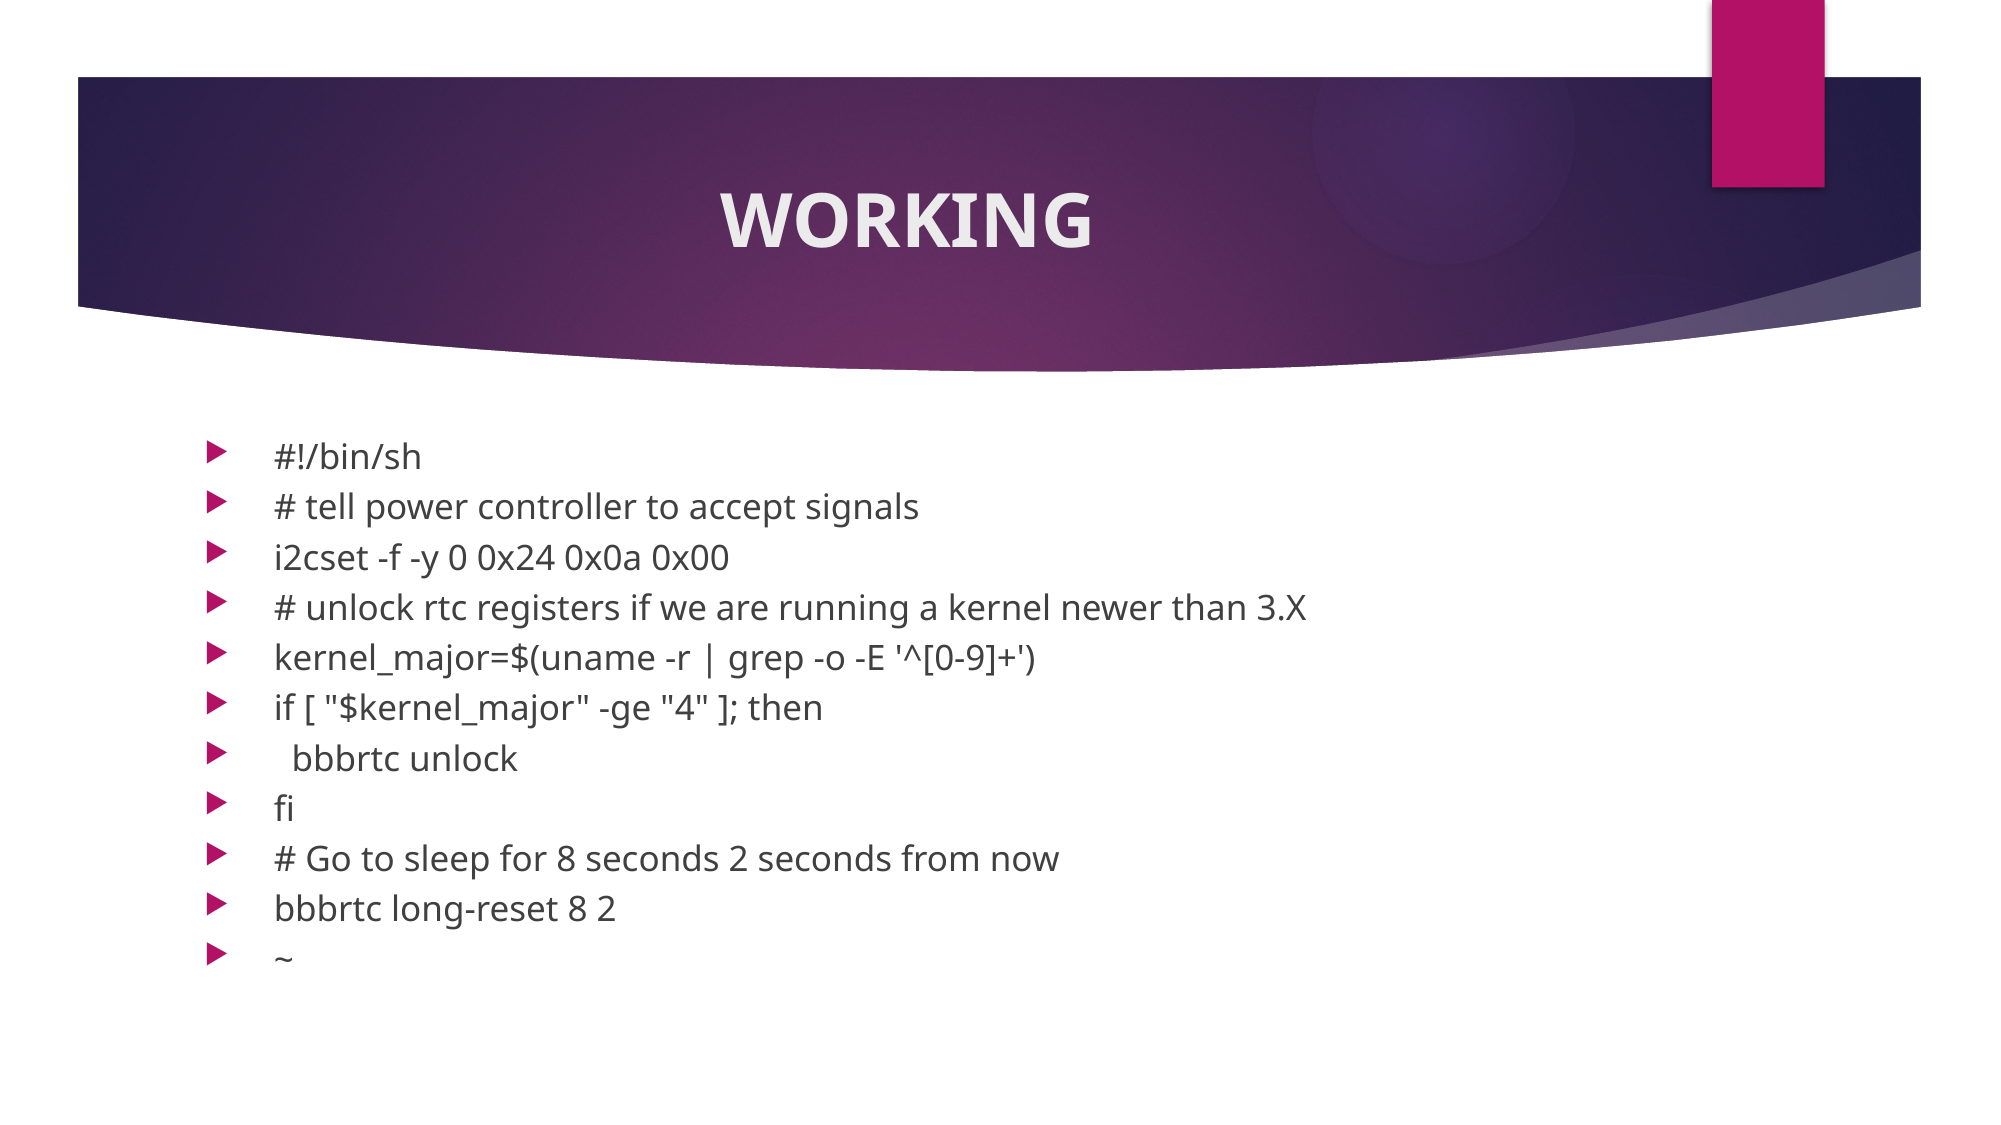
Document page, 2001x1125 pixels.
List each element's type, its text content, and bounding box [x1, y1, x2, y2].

list #!/bin/sh # tell power controller to accept signals i2cset -f -y 0 0x24 0x0a 0x00 # unlock rtc registers if we are running a kernel newer than 3.X kernel_major=$(uname -r | grep -o -E '^[0-9]+') if [ "$kernel_major" -ge "4" ]; then bbbrtc unlock fi # Go to sleep for 8 seconds 2 seconds from now bbbrtc long-reset 8 2 ~ [189, 427, 1638, 988]
title WORKING [189, 159, 1627, 276]
